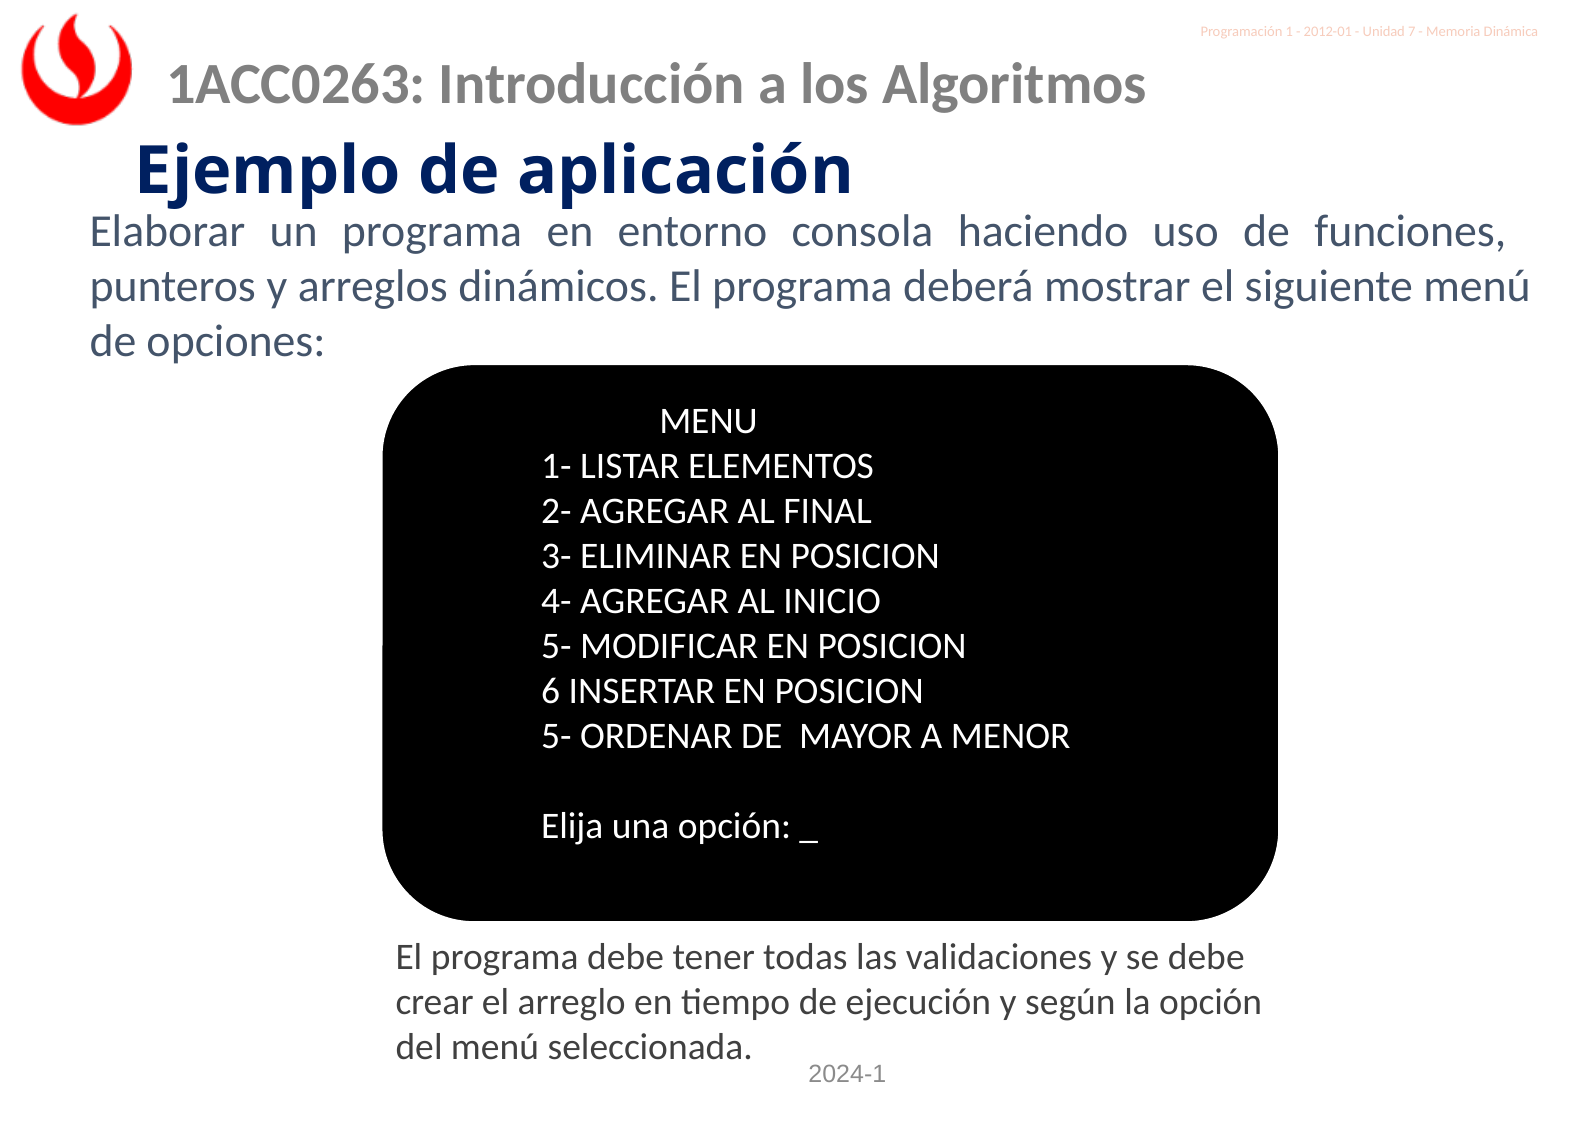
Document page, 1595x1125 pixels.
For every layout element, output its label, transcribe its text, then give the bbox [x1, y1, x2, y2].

text_box Elaborar un programa en entorno consola haciendo uso de funciones, punteros y arreglos dinámicos. El programa deberá mostrar el siguiente menú de opciones: [74, 193, 1548, 364]
picture [0, 0, 154, 135]
text_box MENU 1- LISTAR ELEMENTOS 2- AGREGAR AL FINAL 3- ELIMINAR EN POSICION 4- AGREGAR AL INICIO 5- MODIFICAR EN POSICION 6 INSERTAR EN POSICION 5- ORDENAR DE MAYOR A MENOR Elija una opción: _ [379, 362, 1282, 924]
footer Programación 1 - 2012-01 - Unidad 7 - Memoria Dinámica [943, 11, 1554, 49]
text_box Ejemplo de aplicación [119, 119, 1285, 193]
text_box El programa debe tener todas las validaciones y se debe crear el arreglo en tiempo de ejecución y según la opción del menú seleccionada. [380, 924, 1280, 1075]
